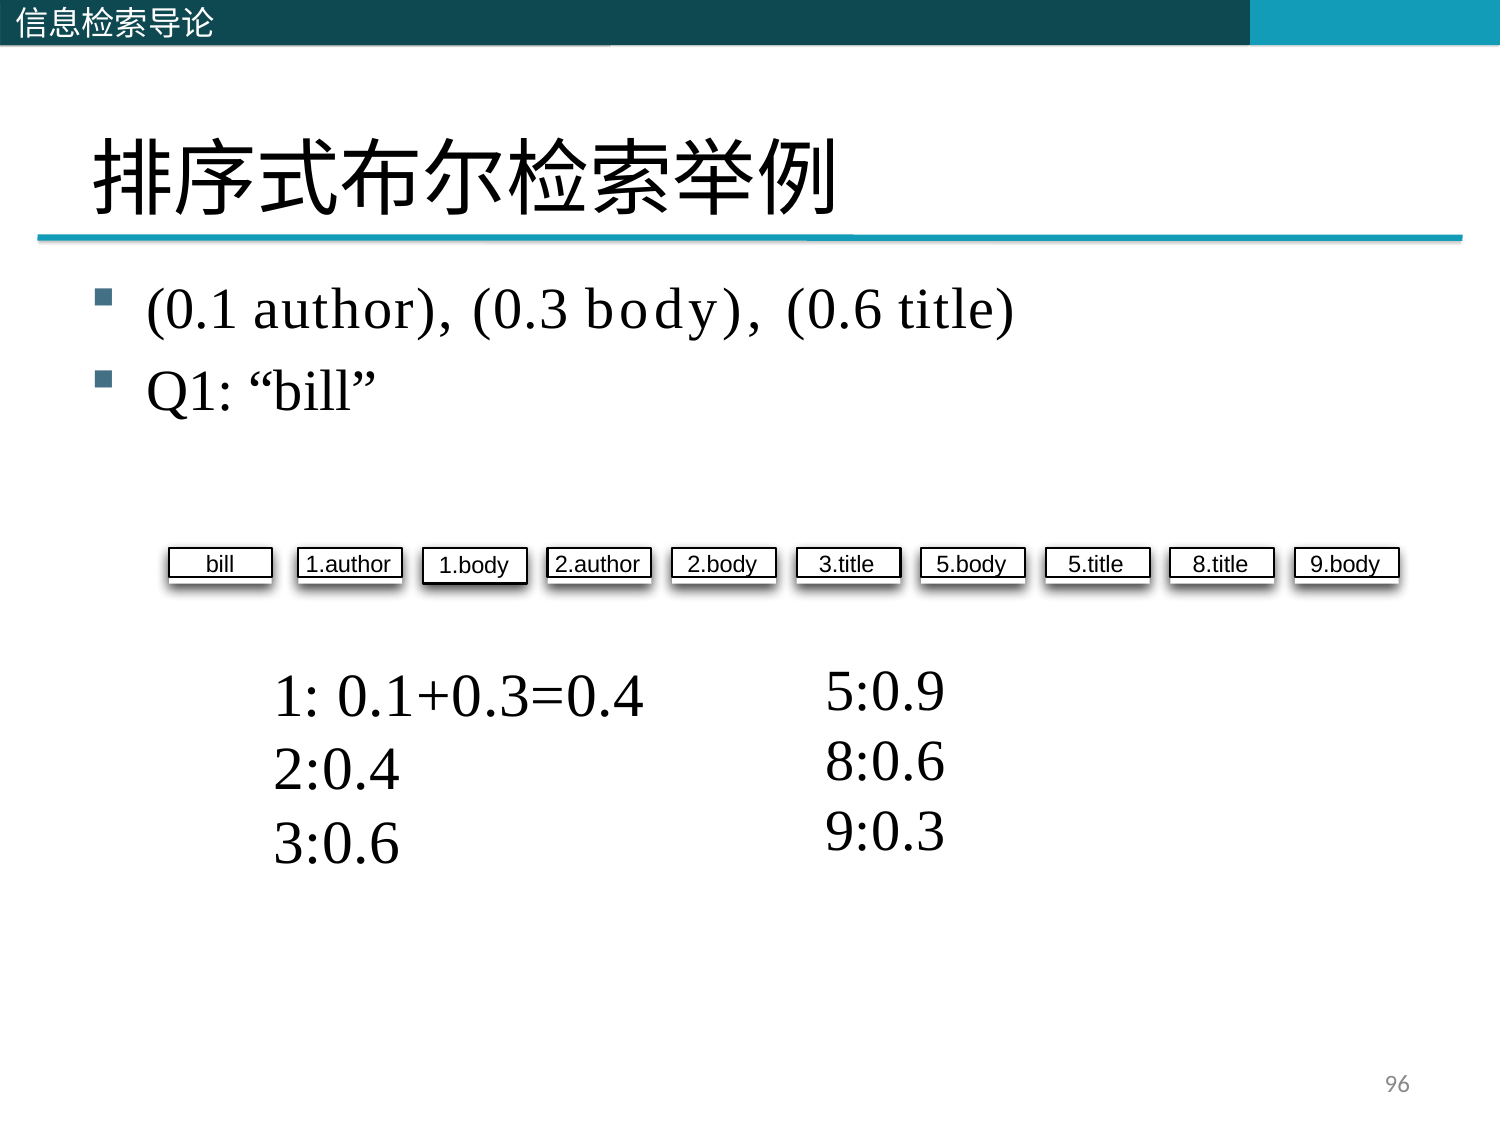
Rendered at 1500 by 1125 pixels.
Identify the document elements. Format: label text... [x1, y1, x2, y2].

text_box 5.body [921, 548, 1026, 578]
text_box 1.author [298, 548, 403, 578]
title 排序式布尔检索举例 [74, 44, 1426, 233]
text_box [905, 538, 1041, 607]
text_box [547, 578, 652, 584]
text_box [153, 538, 282, 605]
list (0.1 author), (0.3 body), (0.6 title) Q1: “bill” [74, 262, 1426, 1076]
text_box [792, 538, 905, 607]
text_box [672, 578, 776, 584]
text_box [1294, 578, 1399, 584]
text_box [796, 578, 901, 584]
text_box 8.title [1170, 548, 1275, 578]
text_box [298, 578, 403, 584]
text_box 1: 0.1+0.3=0.4 2:0.4 3:0.6 [271, 654, 667, 950]
text_box [282, 538, 407, 607]
text_box 5.title [1045, 548, 1150, 578]
text_box [169, 578, 272, 584]
text_box [921, 578, 1026, 584]
text_box 9.body [1294, 548, 1399, 578]
text_box [543, 538, 656, 607]
text_box [1170, 578, 1275, 584]
text_box [656, 538, 792, 607]
text_box 5:0.9 8:0.6 9:0.3 [808, 645, 1500, 870]
text_box 3.title [796, 548, 901, 578]
text_box 2.author [547, 548, 652, 578]
text_box [1045, 578, 1150, 584]
text_box [1279, 538, 1414, 607]
text_box [407, 538, 543, 607]
slide_number 96 [1074, 1062, 1425, 1103]
text_box [422, 548, 527, 584]
text_box bill [169, 548, 272, 578]
text_box [1041, 538, 1154, 607]
text_box [1154, 538, 1279, 607]
text_box 2.body [672, 548, 776, 578]
text_box 1.body [437, 549, 511, 578]
